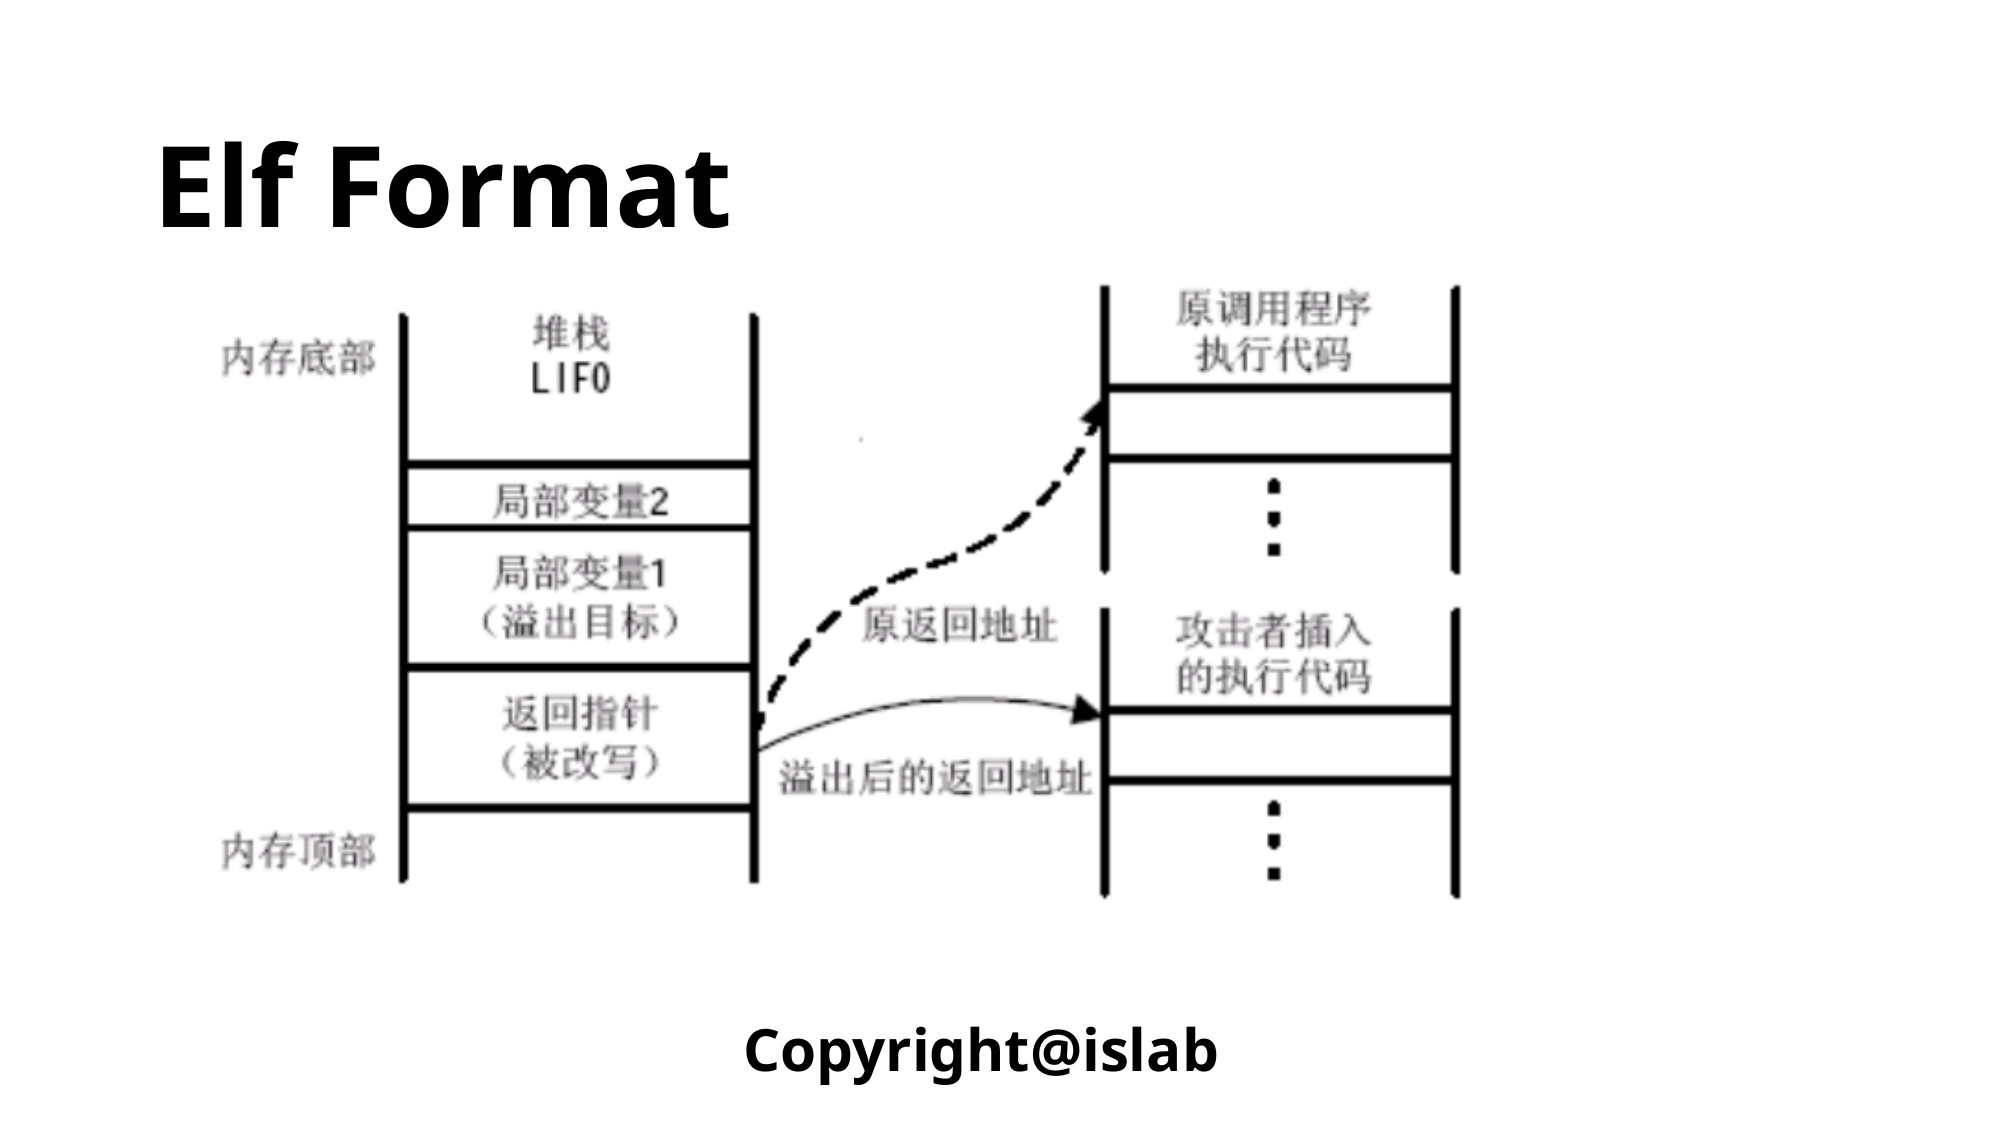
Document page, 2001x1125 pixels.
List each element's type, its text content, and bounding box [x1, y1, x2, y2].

text_box Elf Format [138, 82, 1864, 300]
text_box Copyright@islab [728, 1005, 1344, 1091]
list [183, 264, 1489, 922]
